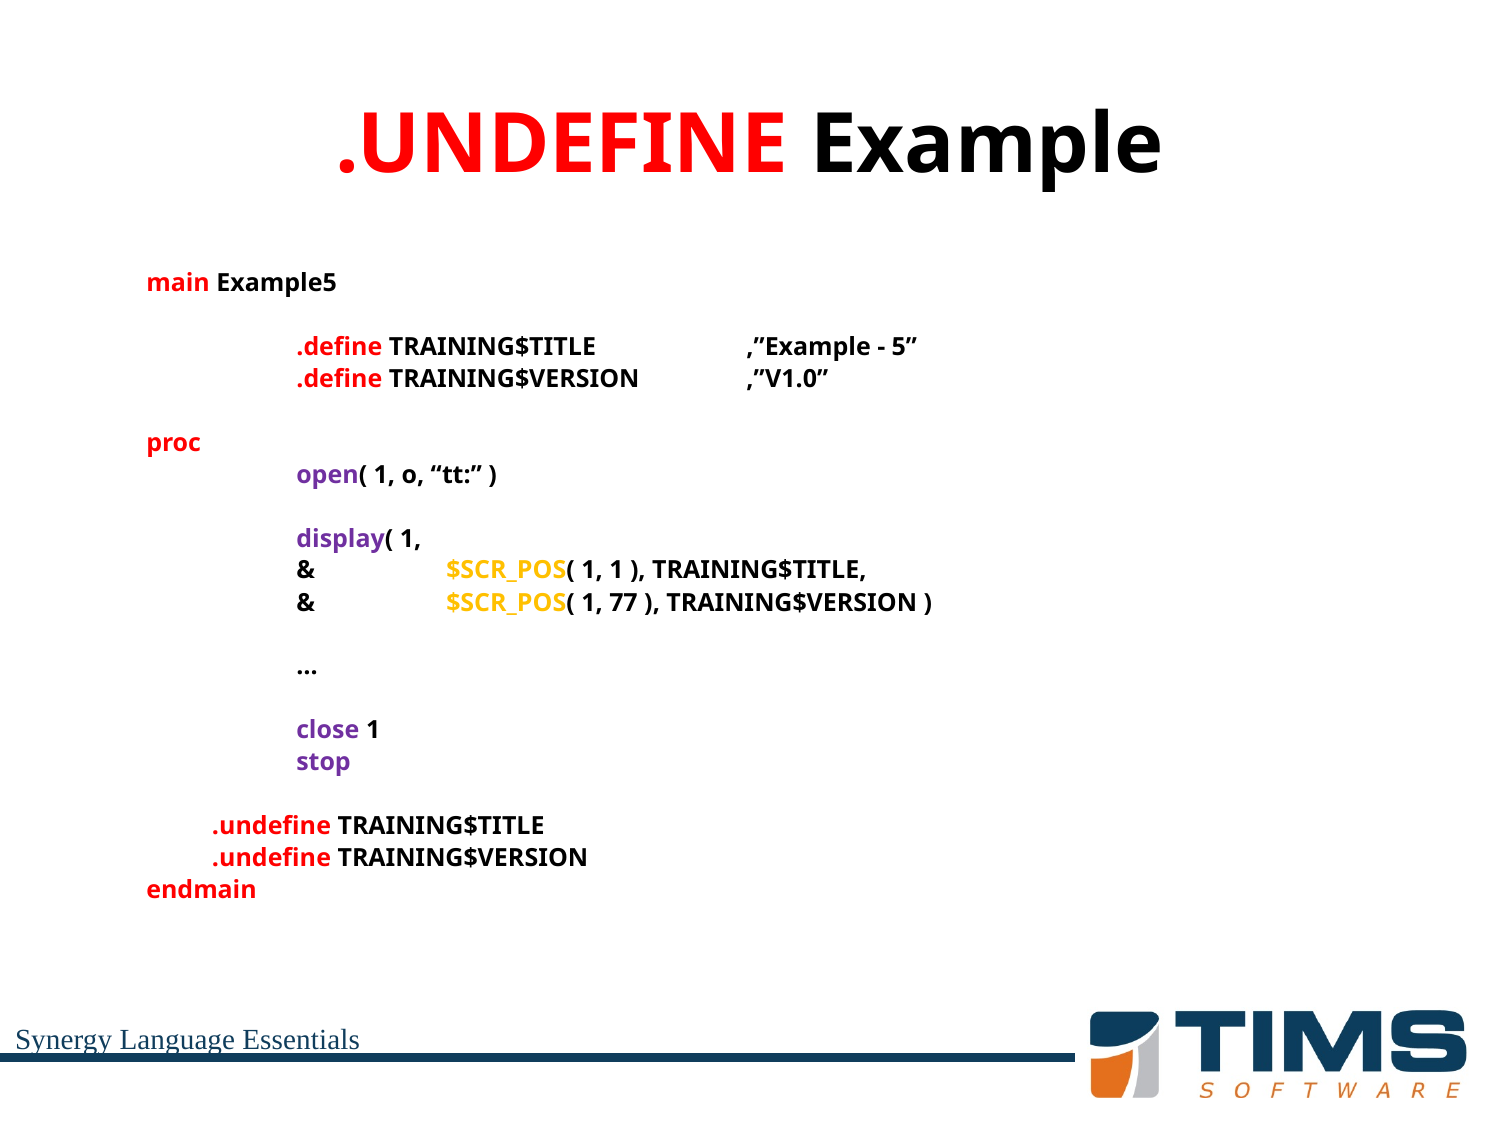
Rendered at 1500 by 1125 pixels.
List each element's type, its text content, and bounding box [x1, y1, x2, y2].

footer Synergy Language Essentials [0, 1012, 650, 1088]
title .UNDEFINE Example [75, 45, 1425, 233]
picture [1087, 1007, 1469, 1098]
list main Example5 .define TRAINING$TITLE ,”Example - 5” .define TRAINING$VERSION ,”V1.0” proc open( 1, o, “tt:” ) display( 1, & $SCR_POS( 1, 1 ), TRAINING$TITLE, & $SCR_POS( 1, 77 ), TRAINING$VERSION ) … close 1 stop .undefine TRAINING$TITLE .undefine TRAINING$VERSION endmain [75, 262, 1425, 1005]
